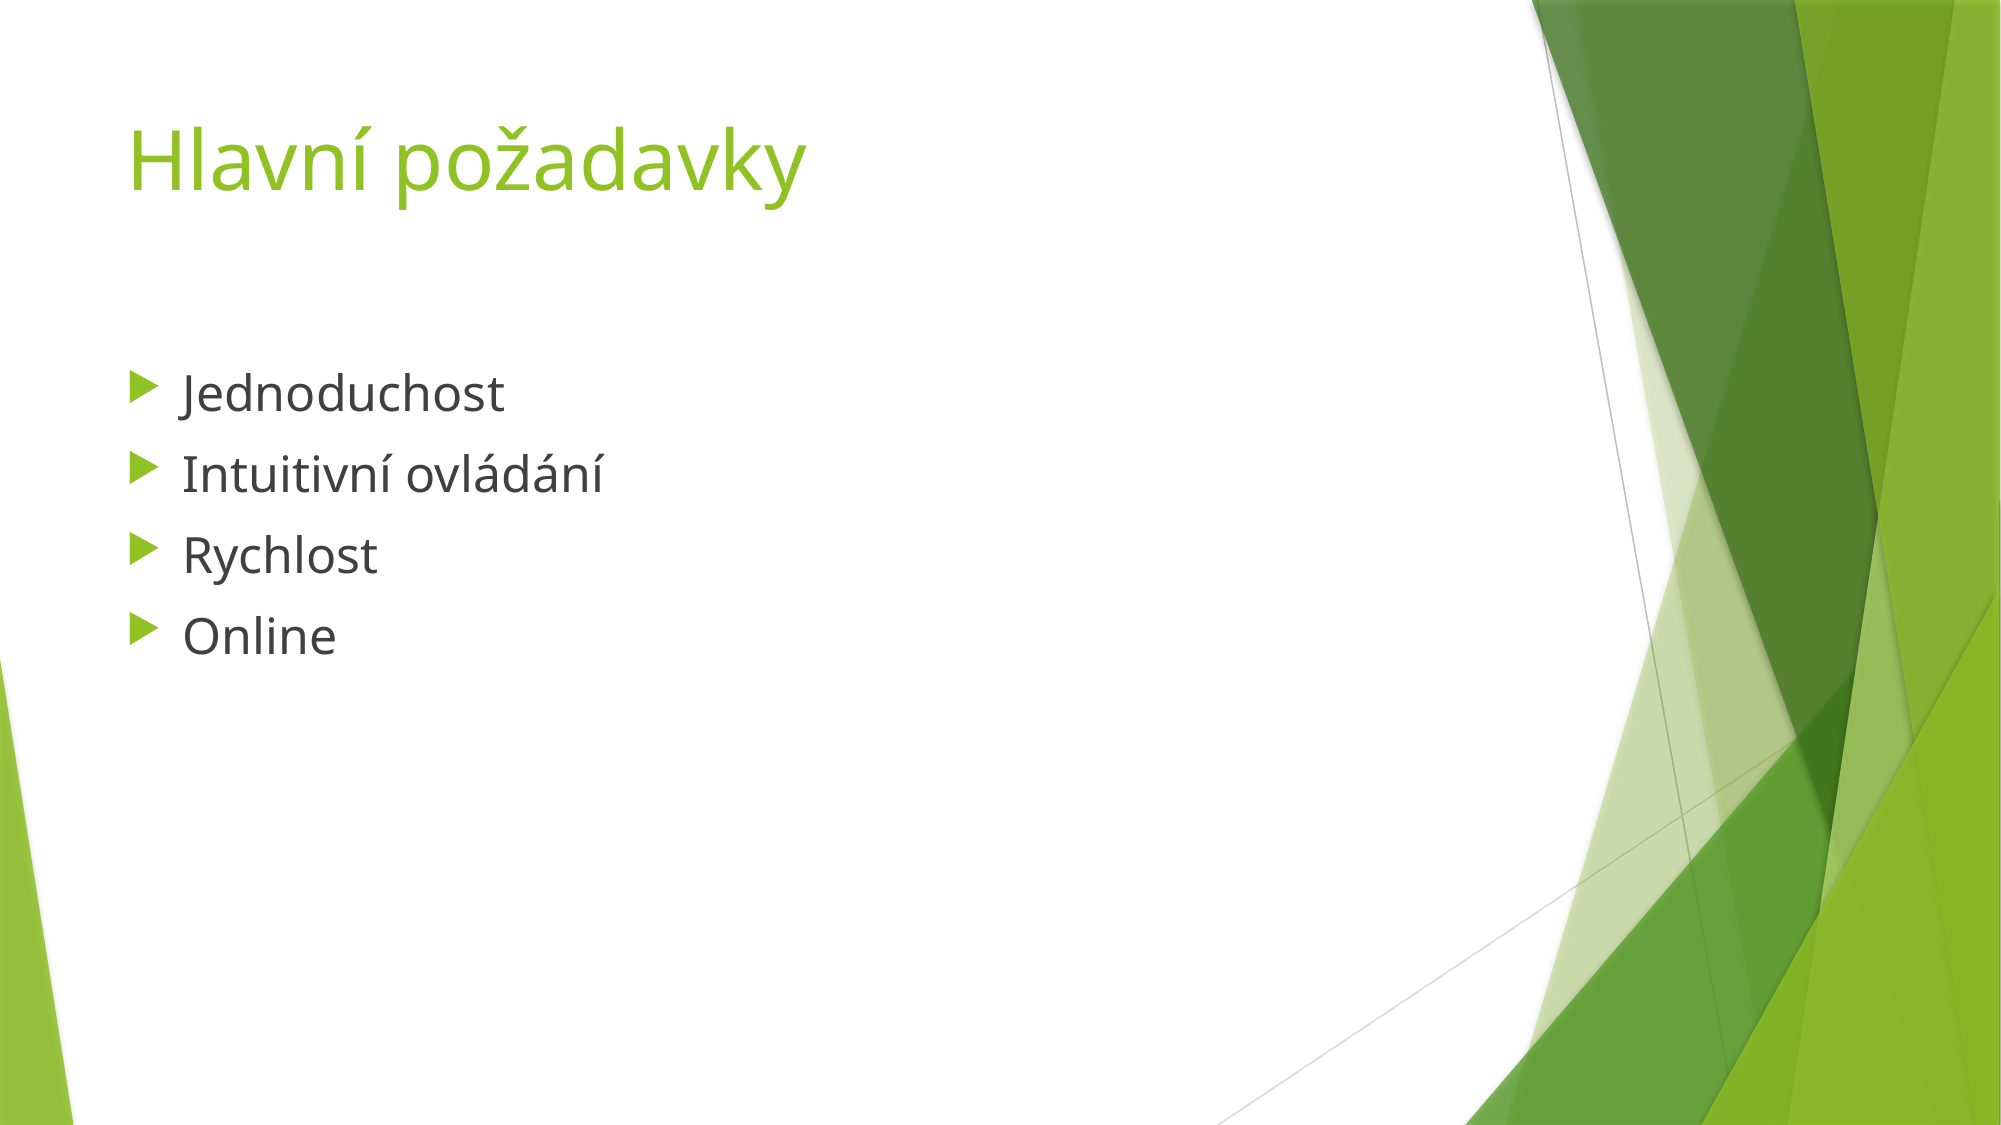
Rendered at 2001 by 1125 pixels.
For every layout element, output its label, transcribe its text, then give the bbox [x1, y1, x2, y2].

title Hlavní požadavky [111, 99, 1522, 317]
list Jednoduchost Intuitivní ovládání Rychlost Online [111, 354, 1522, 992]
